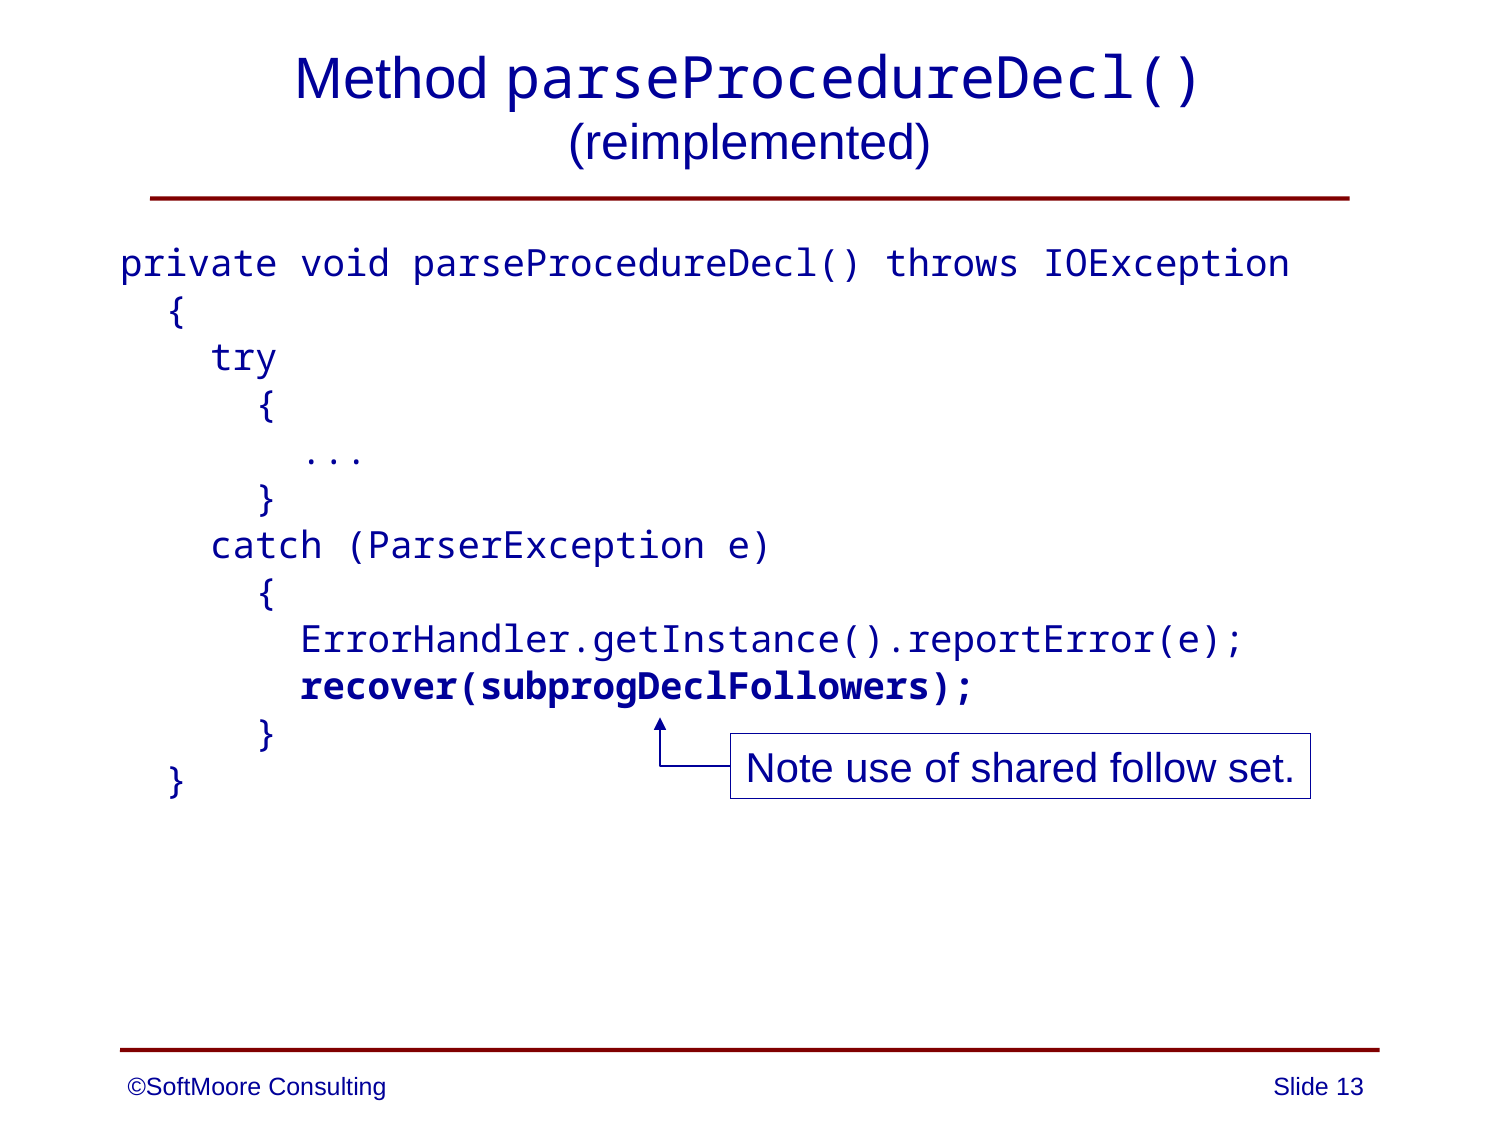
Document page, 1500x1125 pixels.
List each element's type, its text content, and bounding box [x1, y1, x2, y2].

slide_number Slide 13 [1078, 1061, 1380, 1109]
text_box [659, 717, 729, 767]
title Method parseProcedureDecl() (reimplemented) [149, 22, 1350, 188]
text_box Note use of shared follow set. [730, 733, 1311, 799]
footer ©SoftMoore Consulting [111, 1061, 563, 1109]
list private void parseProcedureDecl() throws IOException { try { ... } catch (ParserException e) { ErrorHandler.getInstance().reportError(e); recover(subprogDeclFollowers); } } [74, 223, 1425, 1034]
text_box [644, 687, 675, 716]
